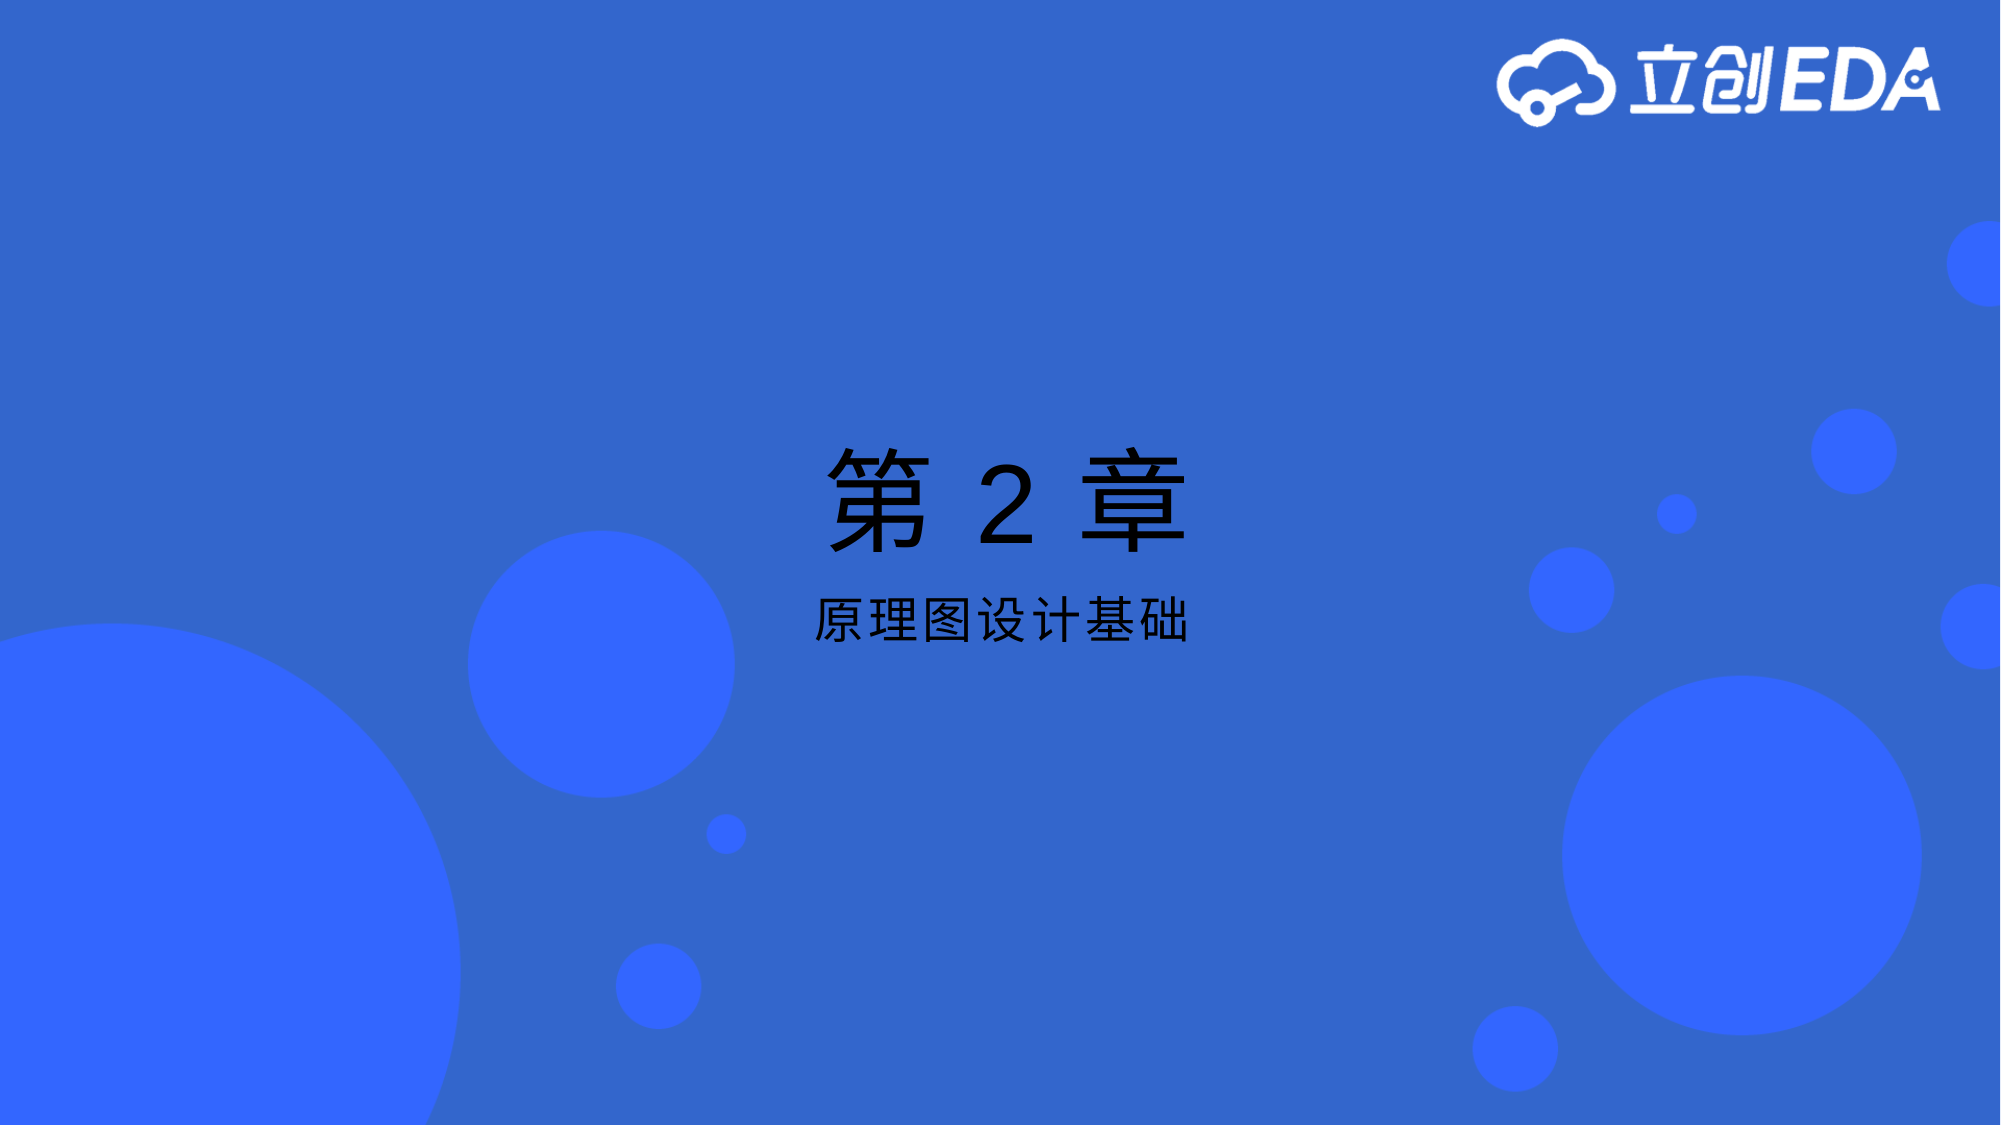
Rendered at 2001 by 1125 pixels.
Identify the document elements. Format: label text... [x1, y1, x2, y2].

picture [0, 0, 2001, 1125]
title 第2章 [109, 424, 1891, 573]
subtitle 原理图设计基础 [109, 581, 1891, 738]
